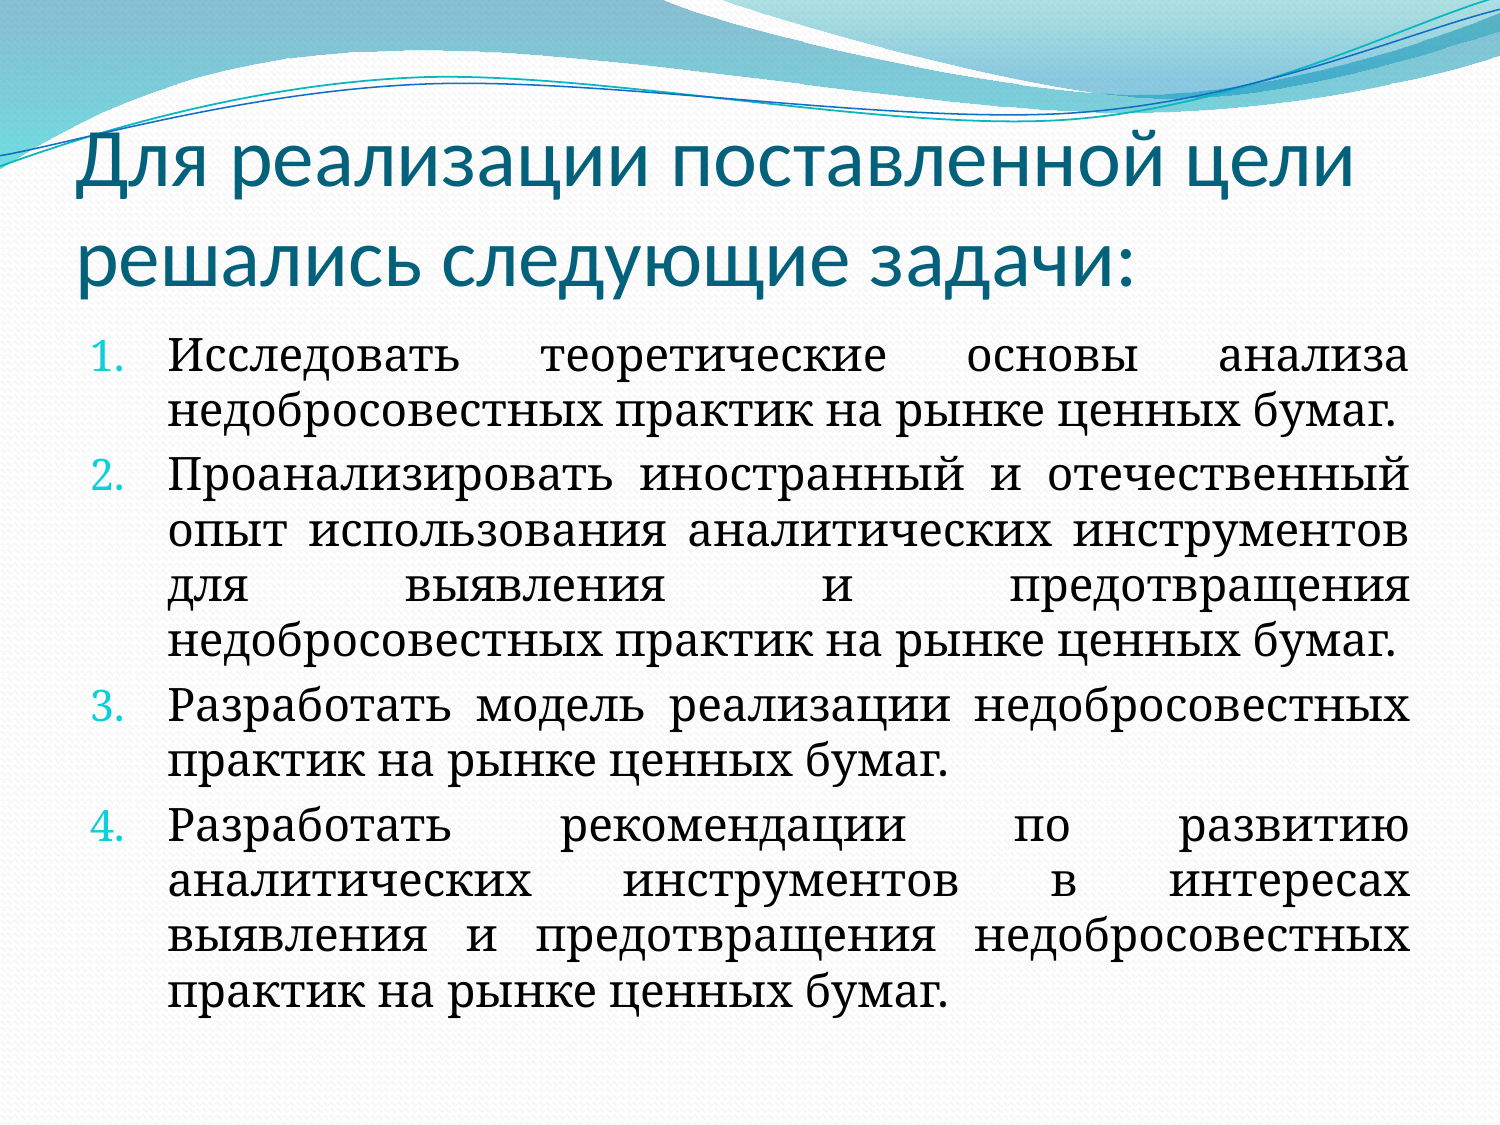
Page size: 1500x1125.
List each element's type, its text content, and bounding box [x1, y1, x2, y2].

title Для реализации поставленной цели решались следующие задачи: [75, 115, 1425, 303]
list Исследовать теоретические основы анализа недобросовестных практик на рынке ценных бумаг. Проанализировать иностранный и отечественный опыт использования аналитических инструментов для выявления и предотвращения недобросовестных практик на рынке ценных бумаг. Разработать модель реализации недобросовестных практик на рынке ценных бумаг. Разработать рекомендации по развитию аналитических инструментов в интересах выявления и предотвращения недобросовестных практик на рынке ценных бумаг. [75, 317, 1425, 1038]
